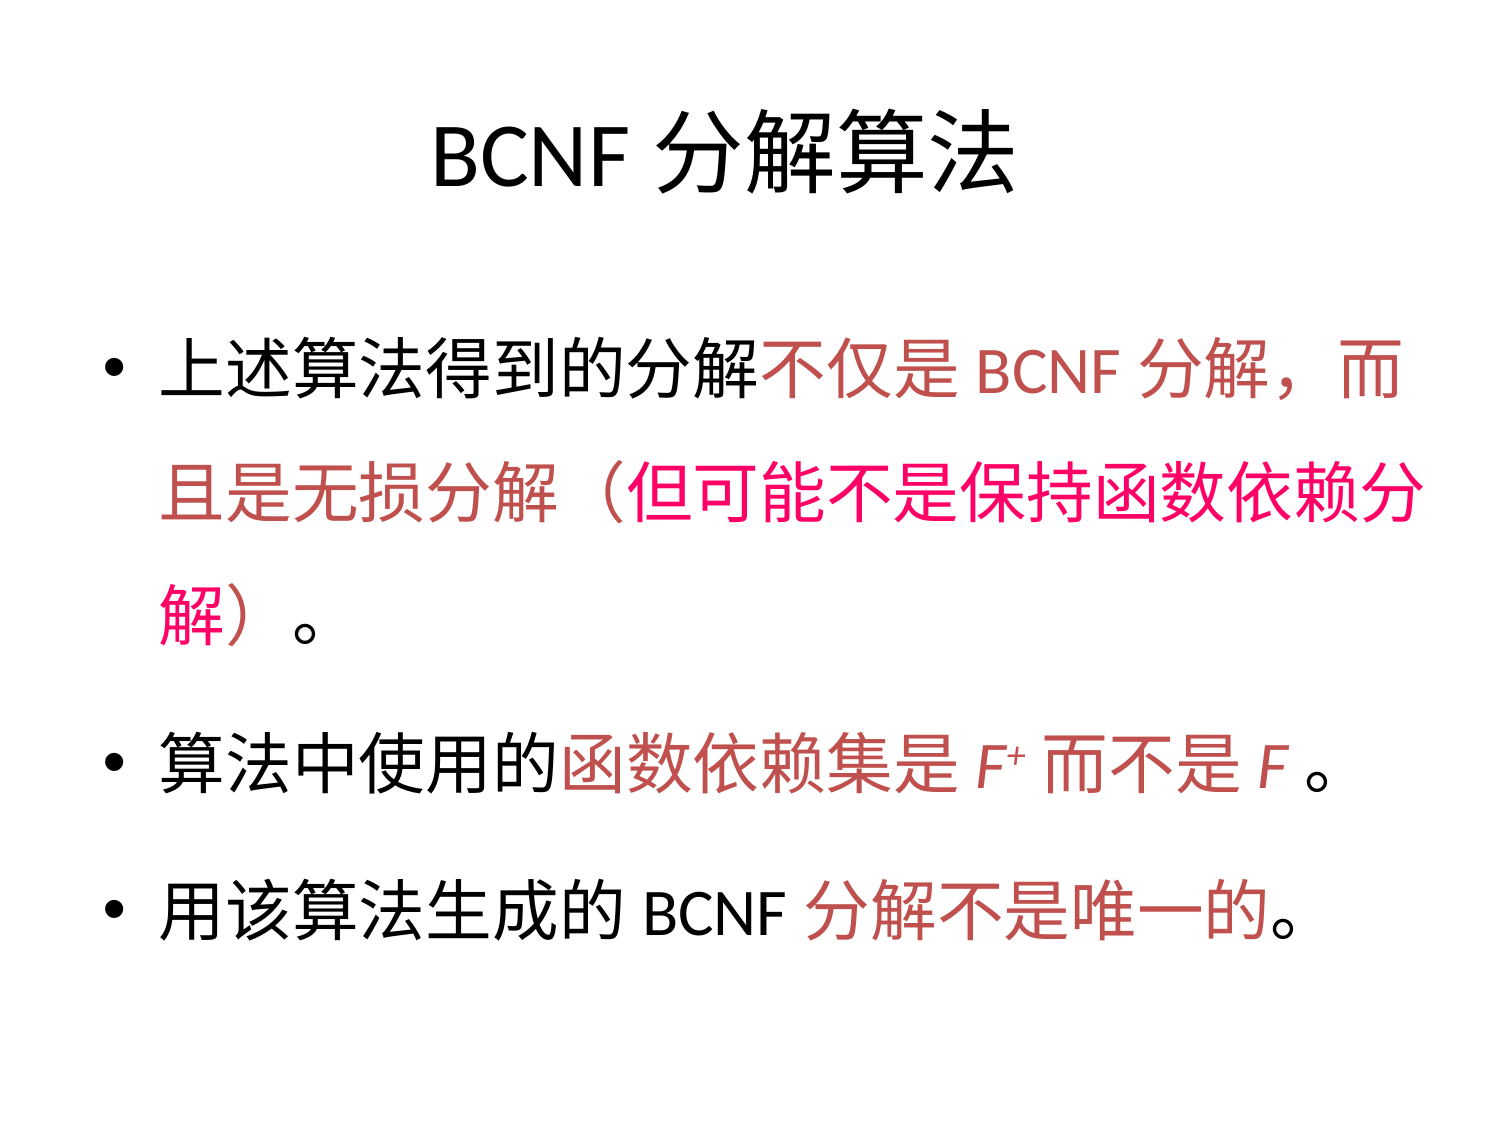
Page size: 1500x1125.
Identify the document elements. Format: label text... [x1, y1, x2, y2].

title BCNF分解算法 [87, 99, 1363, 200]
list 上述算法得到的分解不仅是BCNF分解，而且是无损分解（但可能不是保持函数依赖分解）。 算法中使用的函数依赖集是F+而不是F。 用该算法生成的BCNF分解不是唯一的。 [87, 275, 1463, 1038]
